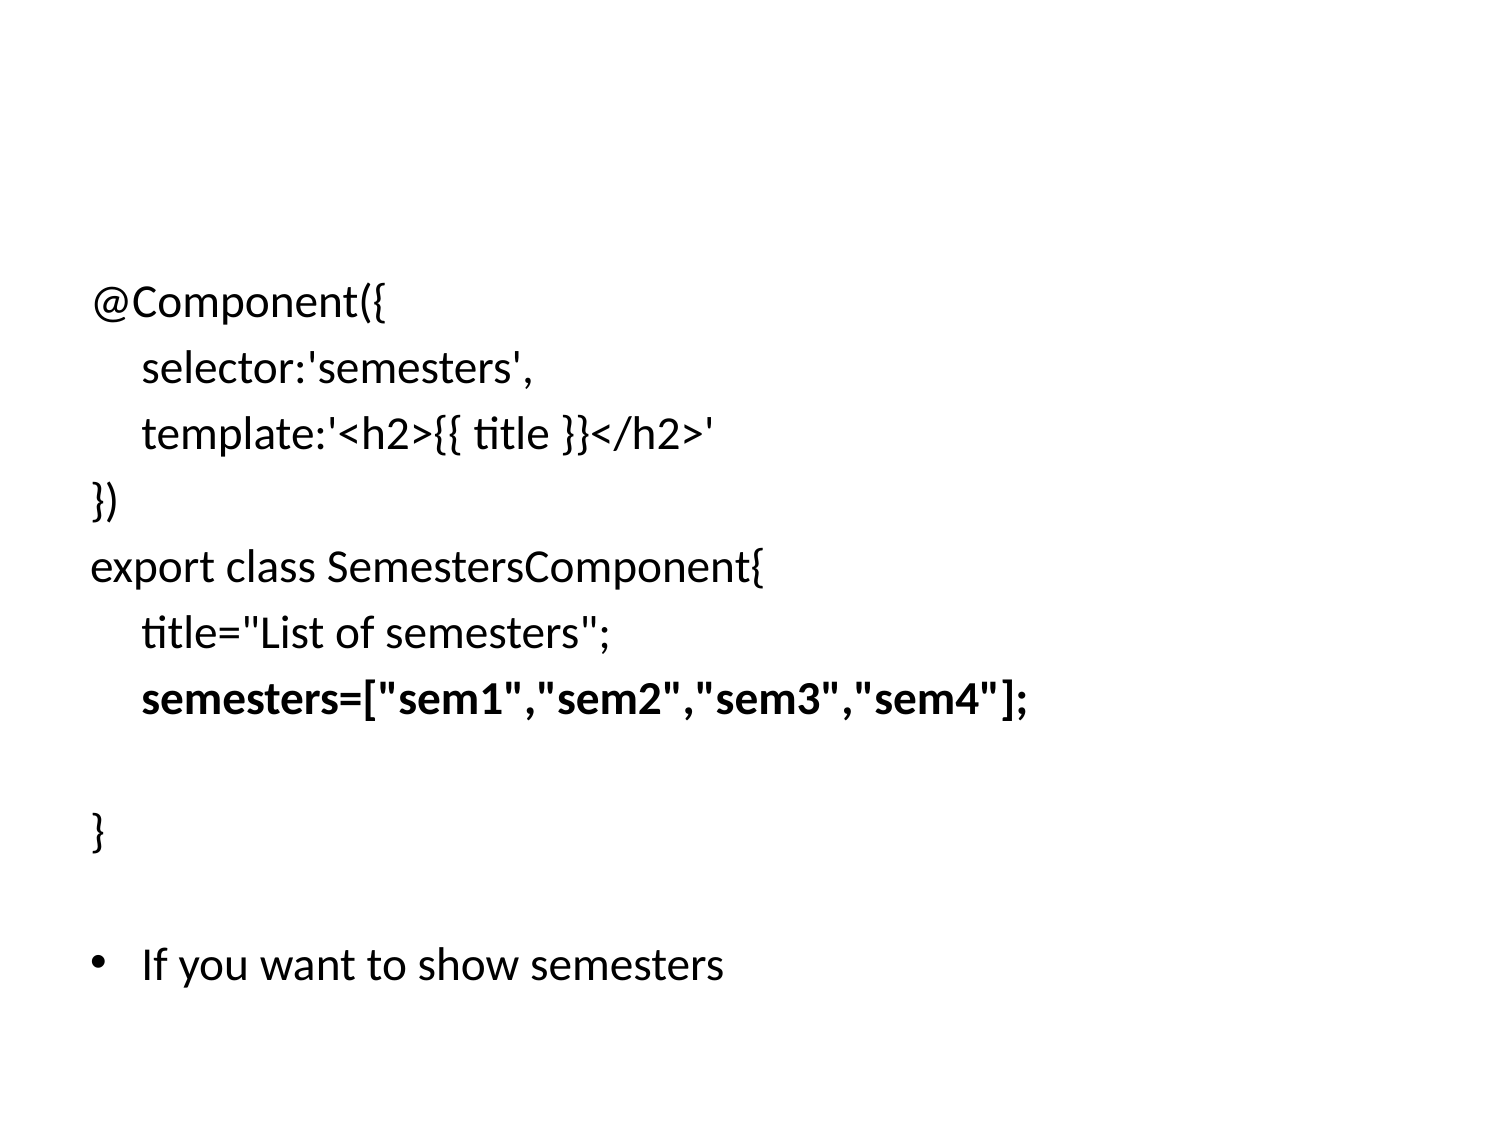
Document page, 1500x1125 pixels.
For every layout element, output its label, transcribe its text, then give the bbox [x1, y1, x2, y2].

list @Component({ selector:'semesters', template:'<h2>{{ title }}</h2>' }) export class SemestersComponent{ title="List of semesters"; semesters=["sem1","sem2","sem3","sem4"]; } If you want to show semesters [75, 262, 1425, 1005]
